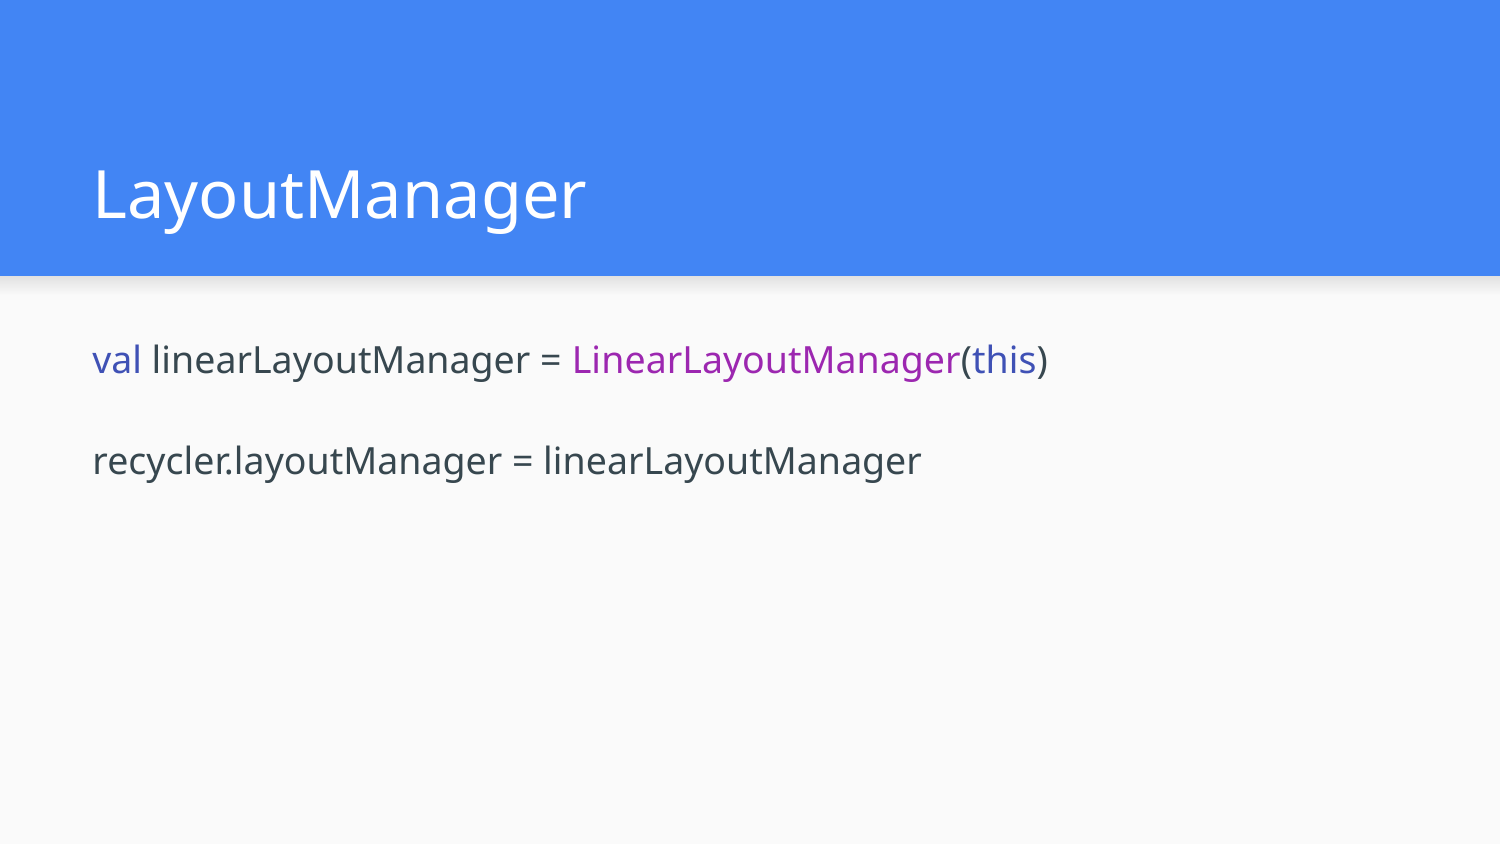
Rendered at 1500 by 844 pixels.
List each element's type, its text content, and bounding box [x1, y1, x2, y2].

title LayoutManager [77, 121, 1427, 248]
list val linearLayoutManager = LinearLayoutManager(this) recycler.layoutManager = linearLayoutManager [77, 314, 1427, 760]
